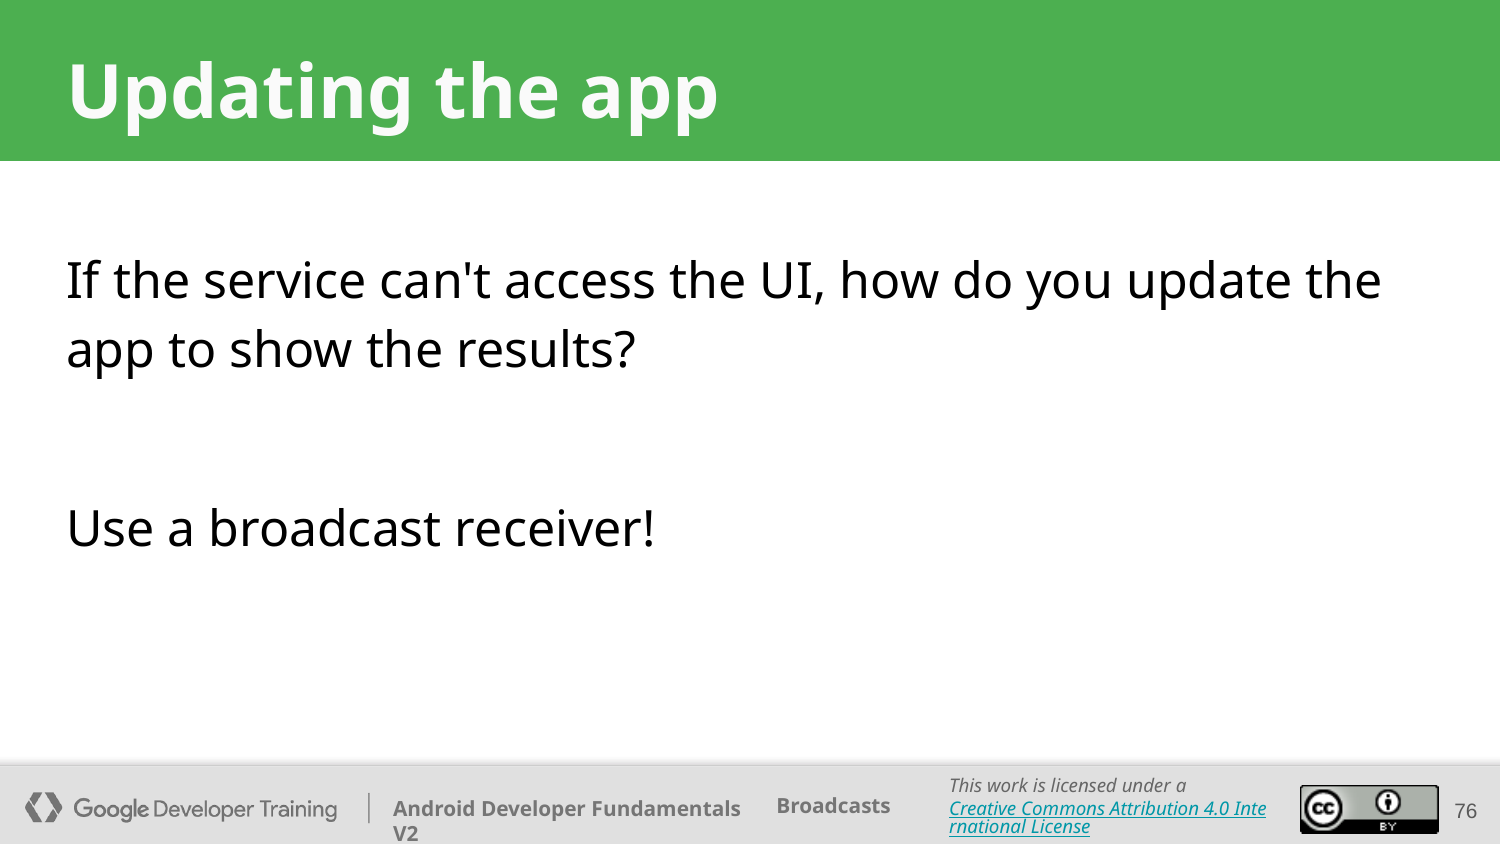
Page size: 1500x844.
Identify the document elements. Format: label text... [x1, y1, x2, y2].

list If the service can't access the UI, how do you update the app to show the results? Use a broadcast receiver! [51, 224, 1449, 653]
title Updating the app [51, 28, 1449, 122]
slide_number 76 [1402, 777, 1493, 842]
picture [0, 161, 1500, 844]
